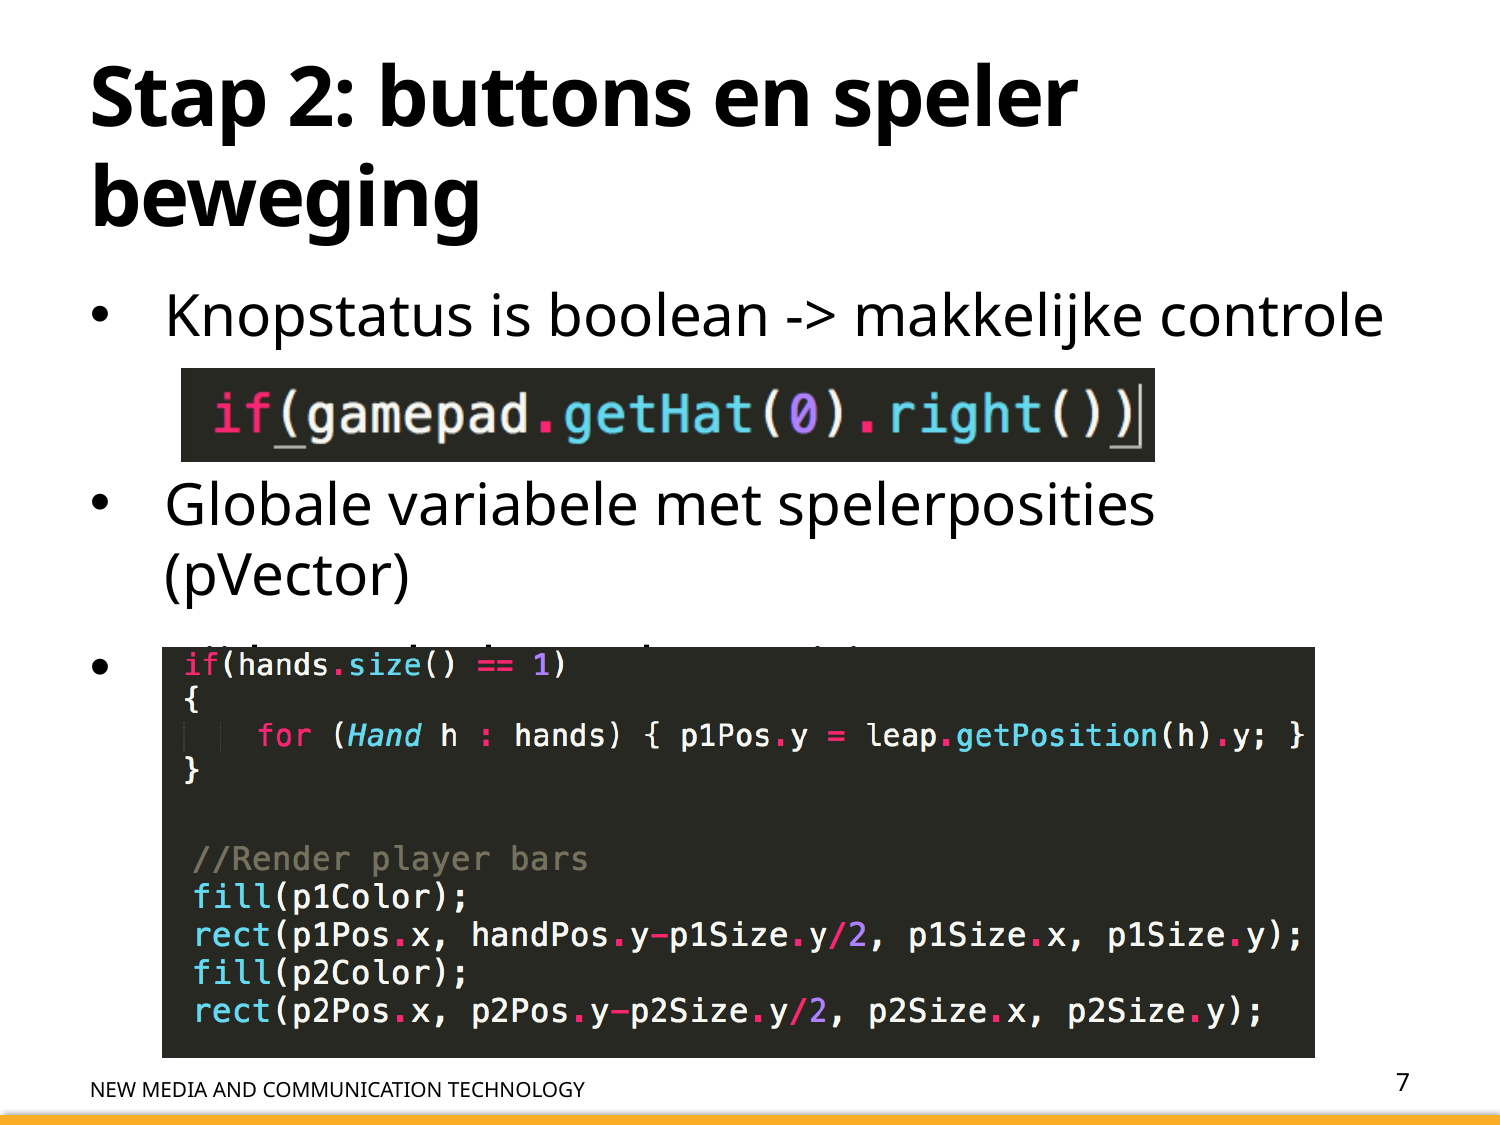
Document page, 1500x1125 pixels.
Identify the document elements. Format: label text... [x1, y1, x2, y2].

picture [161, 647, 1316, 1058]
list Knopstatus is boolean -> makkelijke controle Globale variabele met spelerposities (pVector) Bij knopdruk: spelerpositie aanpassen [75, 271, 1425, 1005]
slide_number 7 [1146, 1068, 1425, 1108]
picture [180, 368, 1155, 462]
title Stap 2: buttons en speler beweging [75, 25, 1443, 250]
